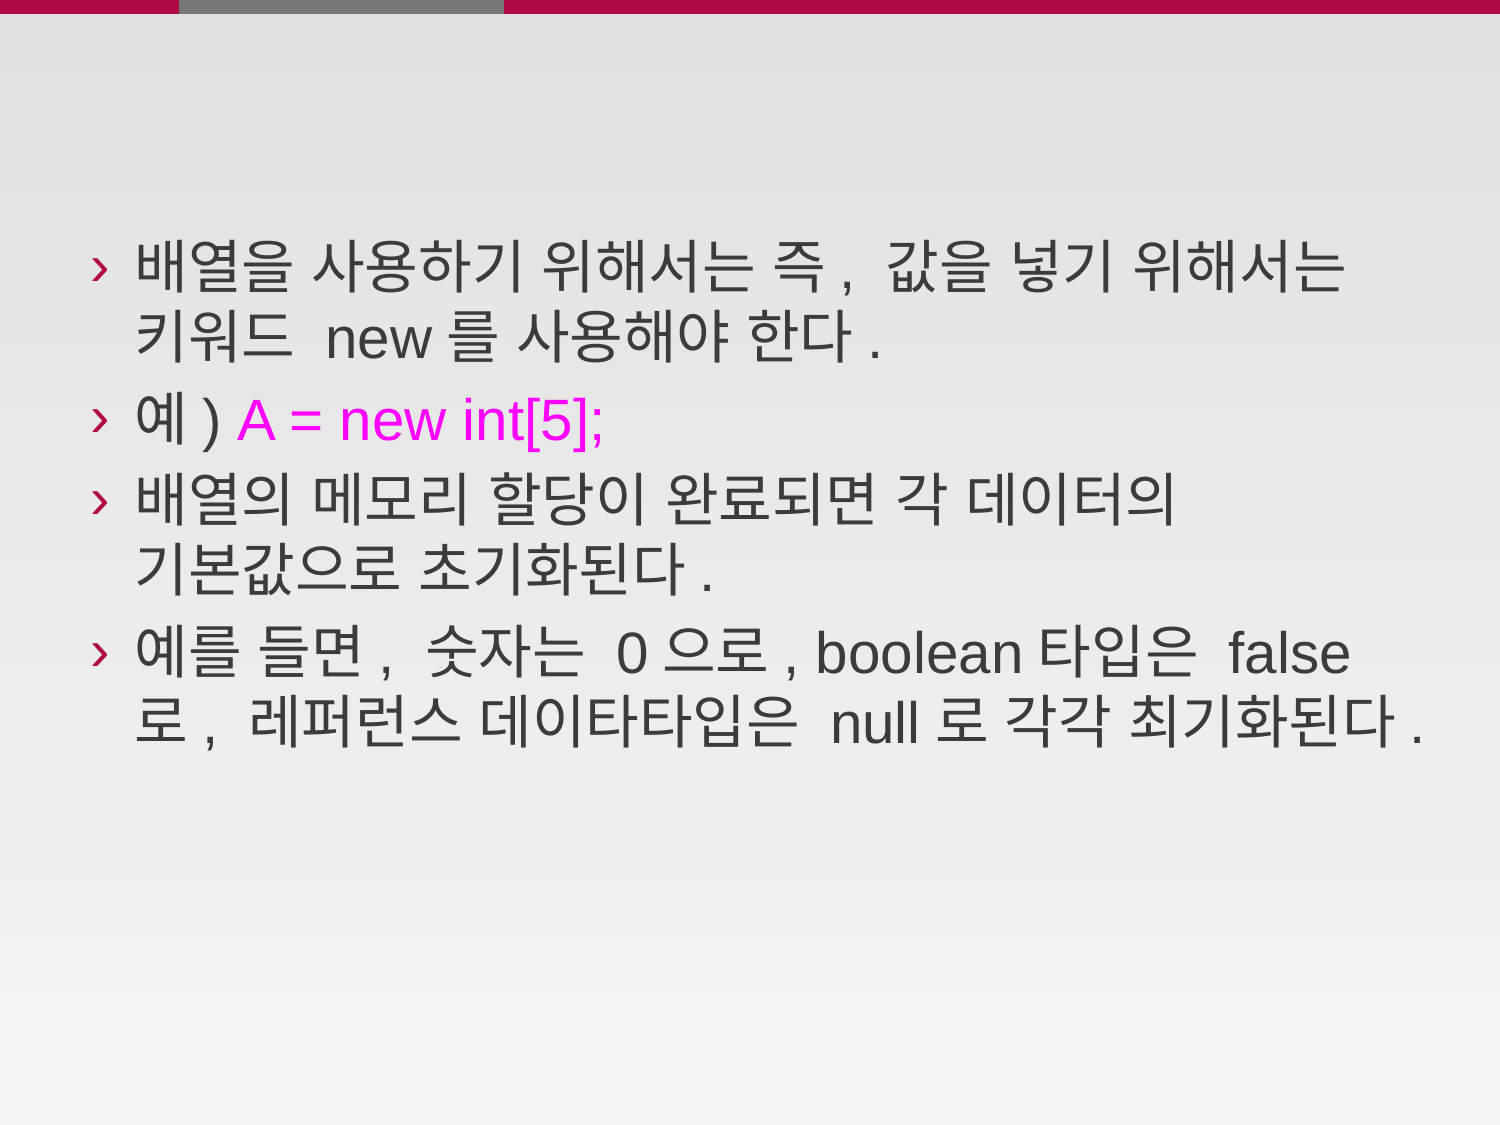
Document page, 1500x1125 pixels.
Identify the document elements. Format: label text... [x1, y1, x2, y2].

list 배열을 사용하기 위해서는 즉, 값을 넣기 위해서는 키워드 new를 사용해야 한다. 예) A = new int[5]; 배열의 메모리 할당이 완료되면 각 데이터의 기본값으로 초기화된다. 예를 들면, 숫자는 0으로, boolean타입은 false로, 레퍼런스 데이타타입은 null로 각각 최기화된다. [75, 222, 1425, 1005]
